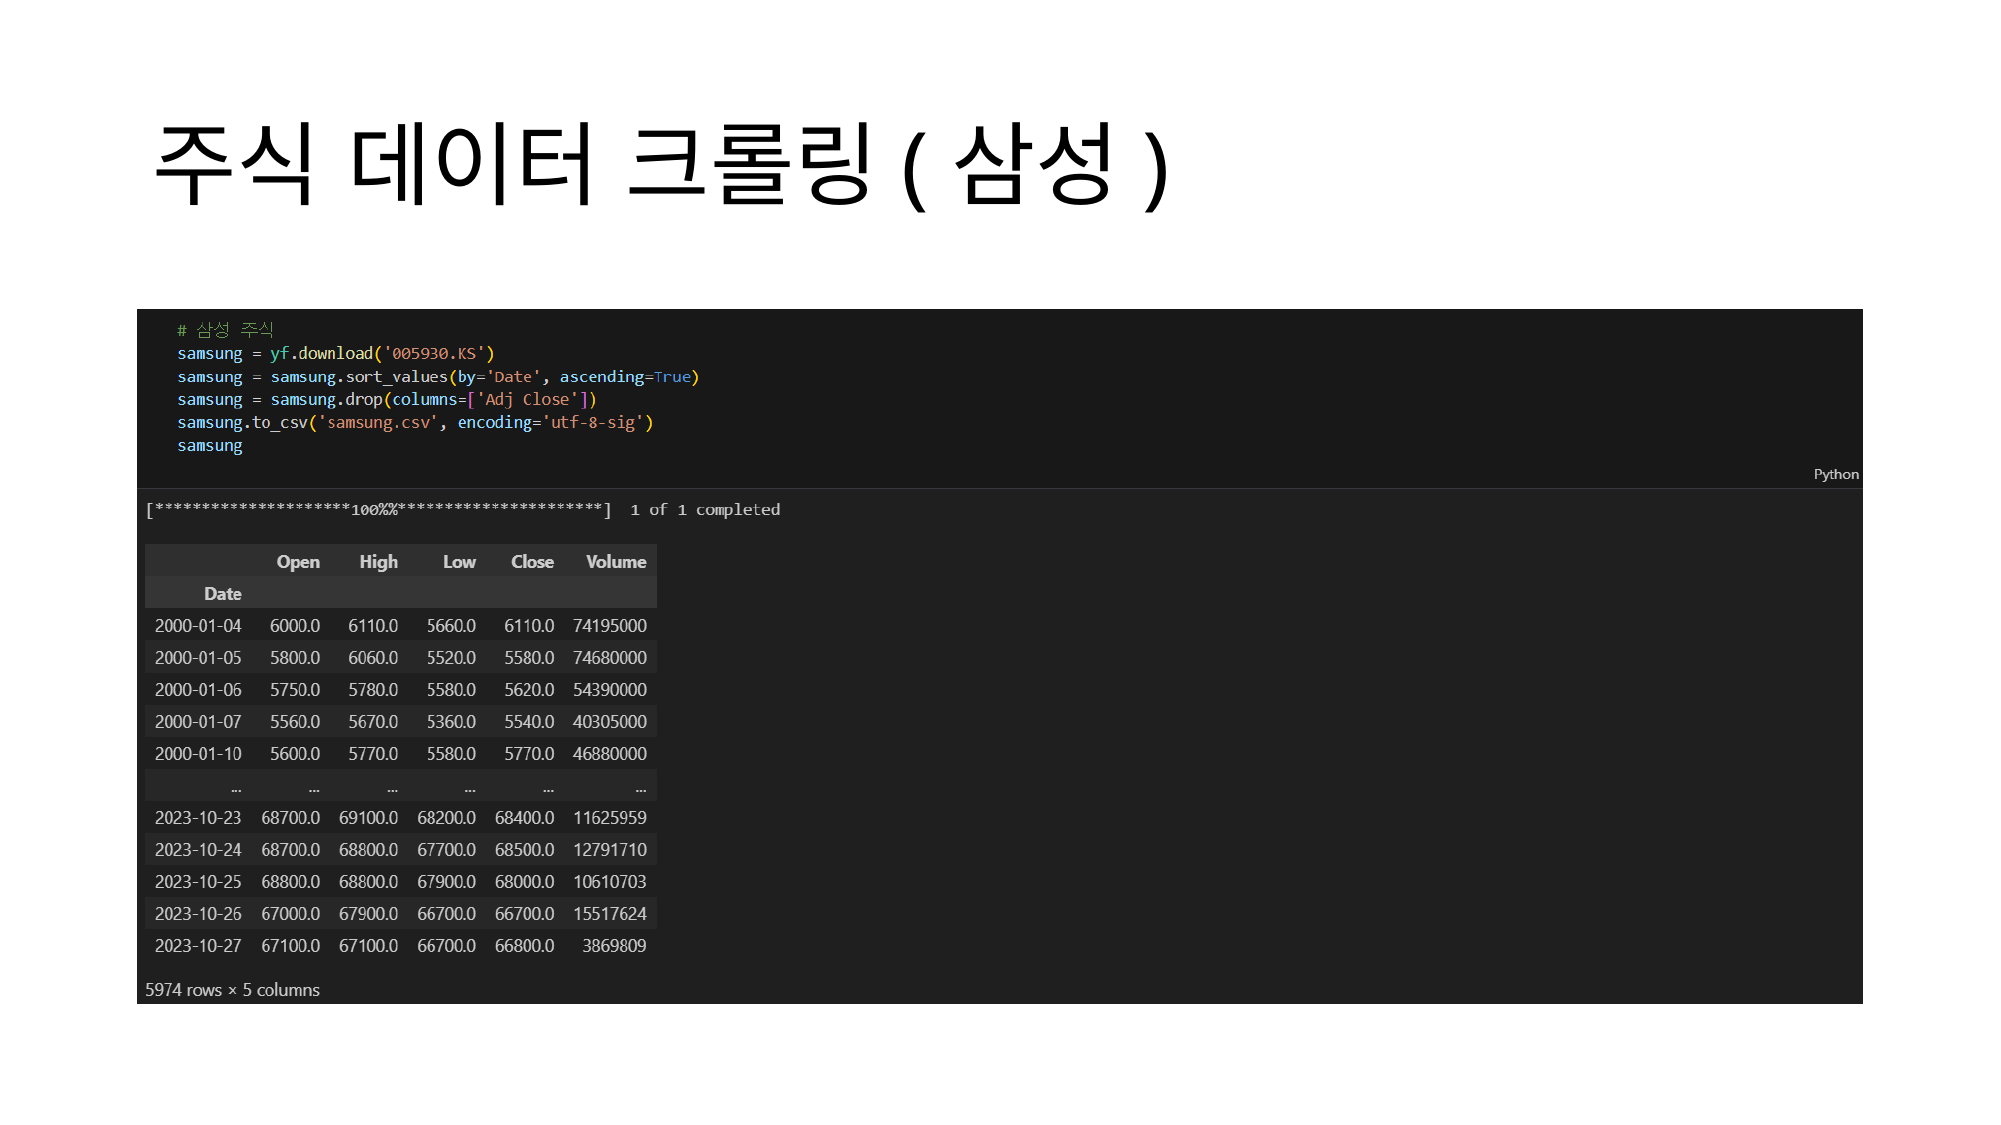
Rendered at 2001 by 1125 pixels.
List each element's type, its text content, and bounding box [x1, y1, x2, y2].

title 주식 데이터 크롤링(삼성) [137, 59, 1863, 278]
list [137, 309, 1863, 1004]
